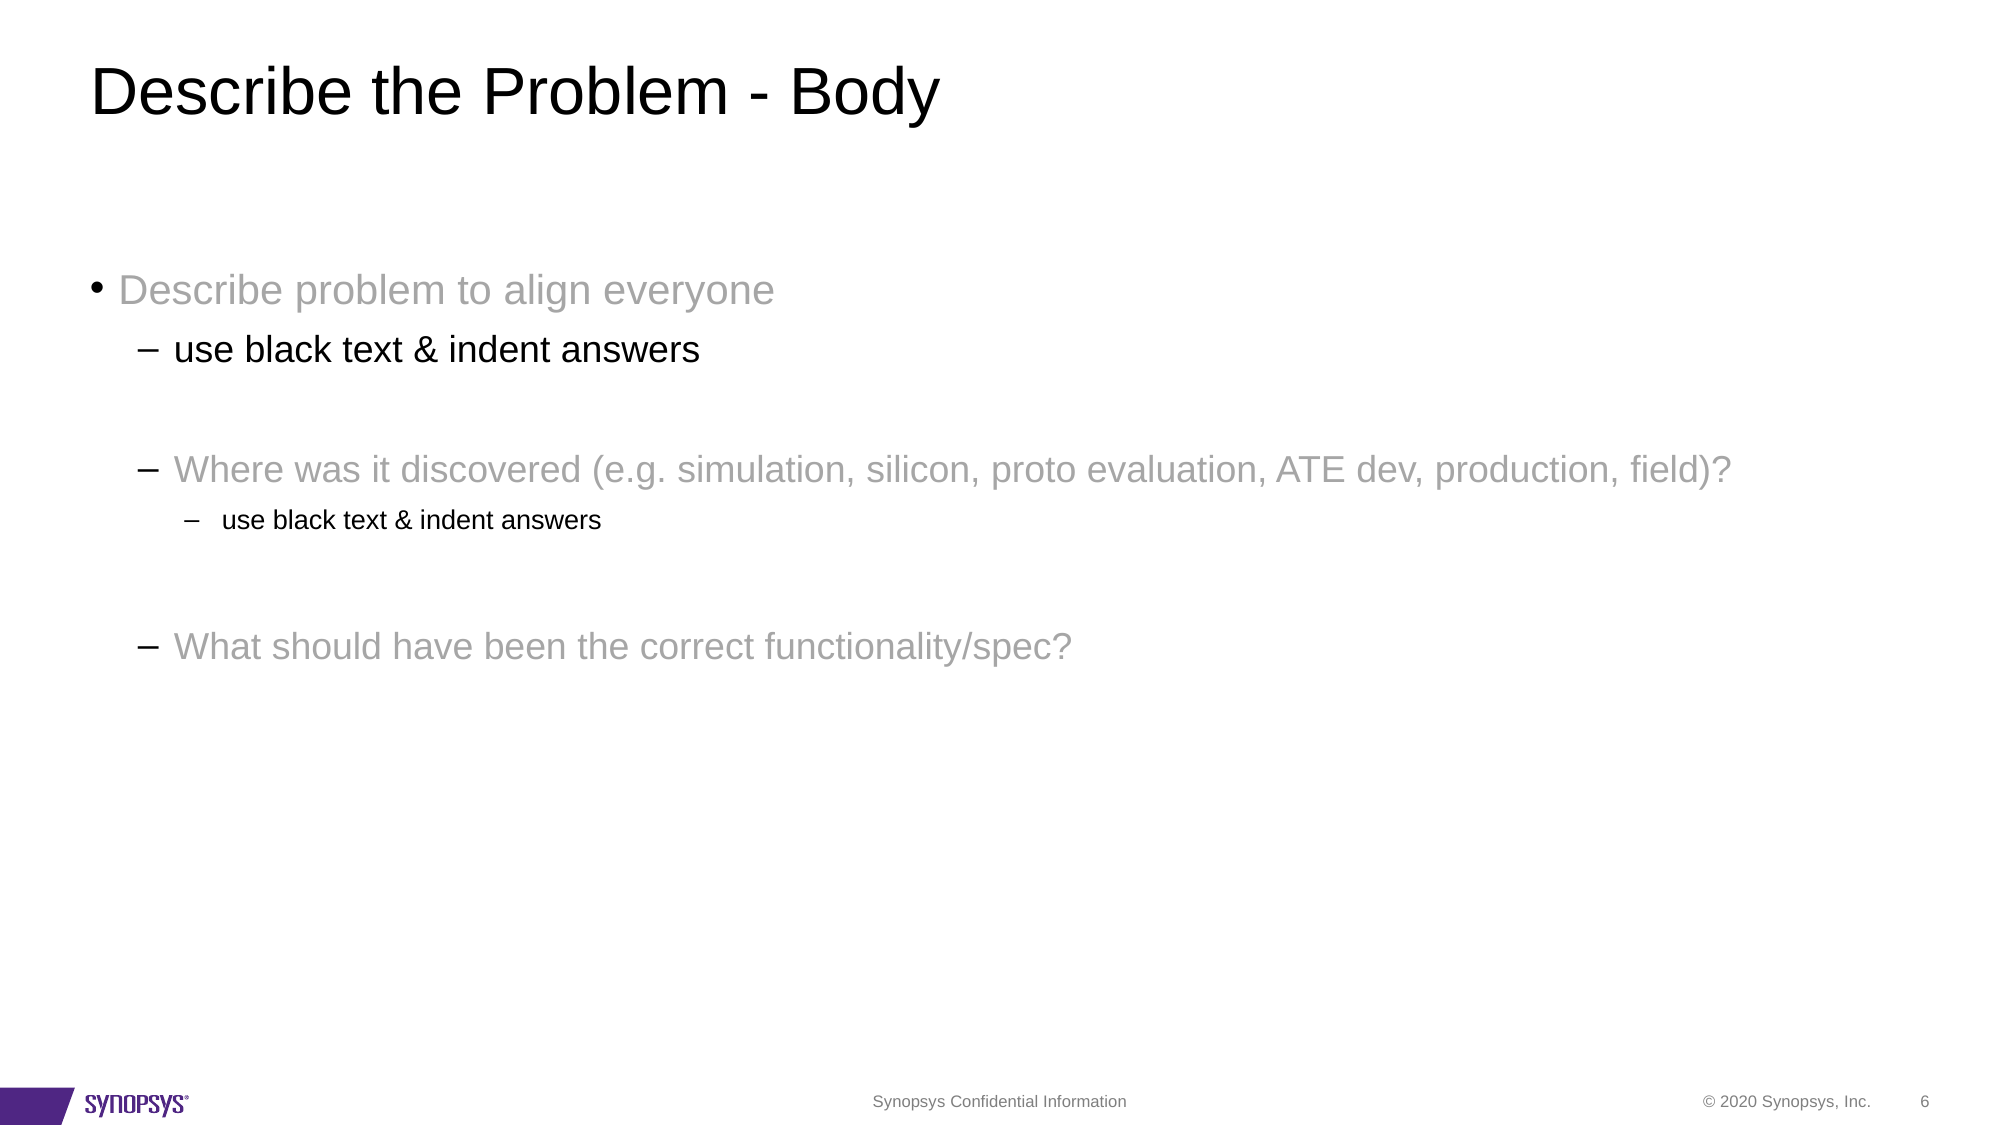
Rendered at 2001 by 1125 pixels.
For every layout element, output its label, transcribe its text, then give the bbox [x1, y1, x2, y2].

title Describe the Problem - Body [75, 33, 1926, 135]
list Describe problem to align everyone use black text & indent answers Where was it discovered (e.g. simulation, silicon, proto evaluation, ATE dev, production, field)? use black text & indent answers What should have been the correct functionality/spec? [74, 254, 1925, 1050]
